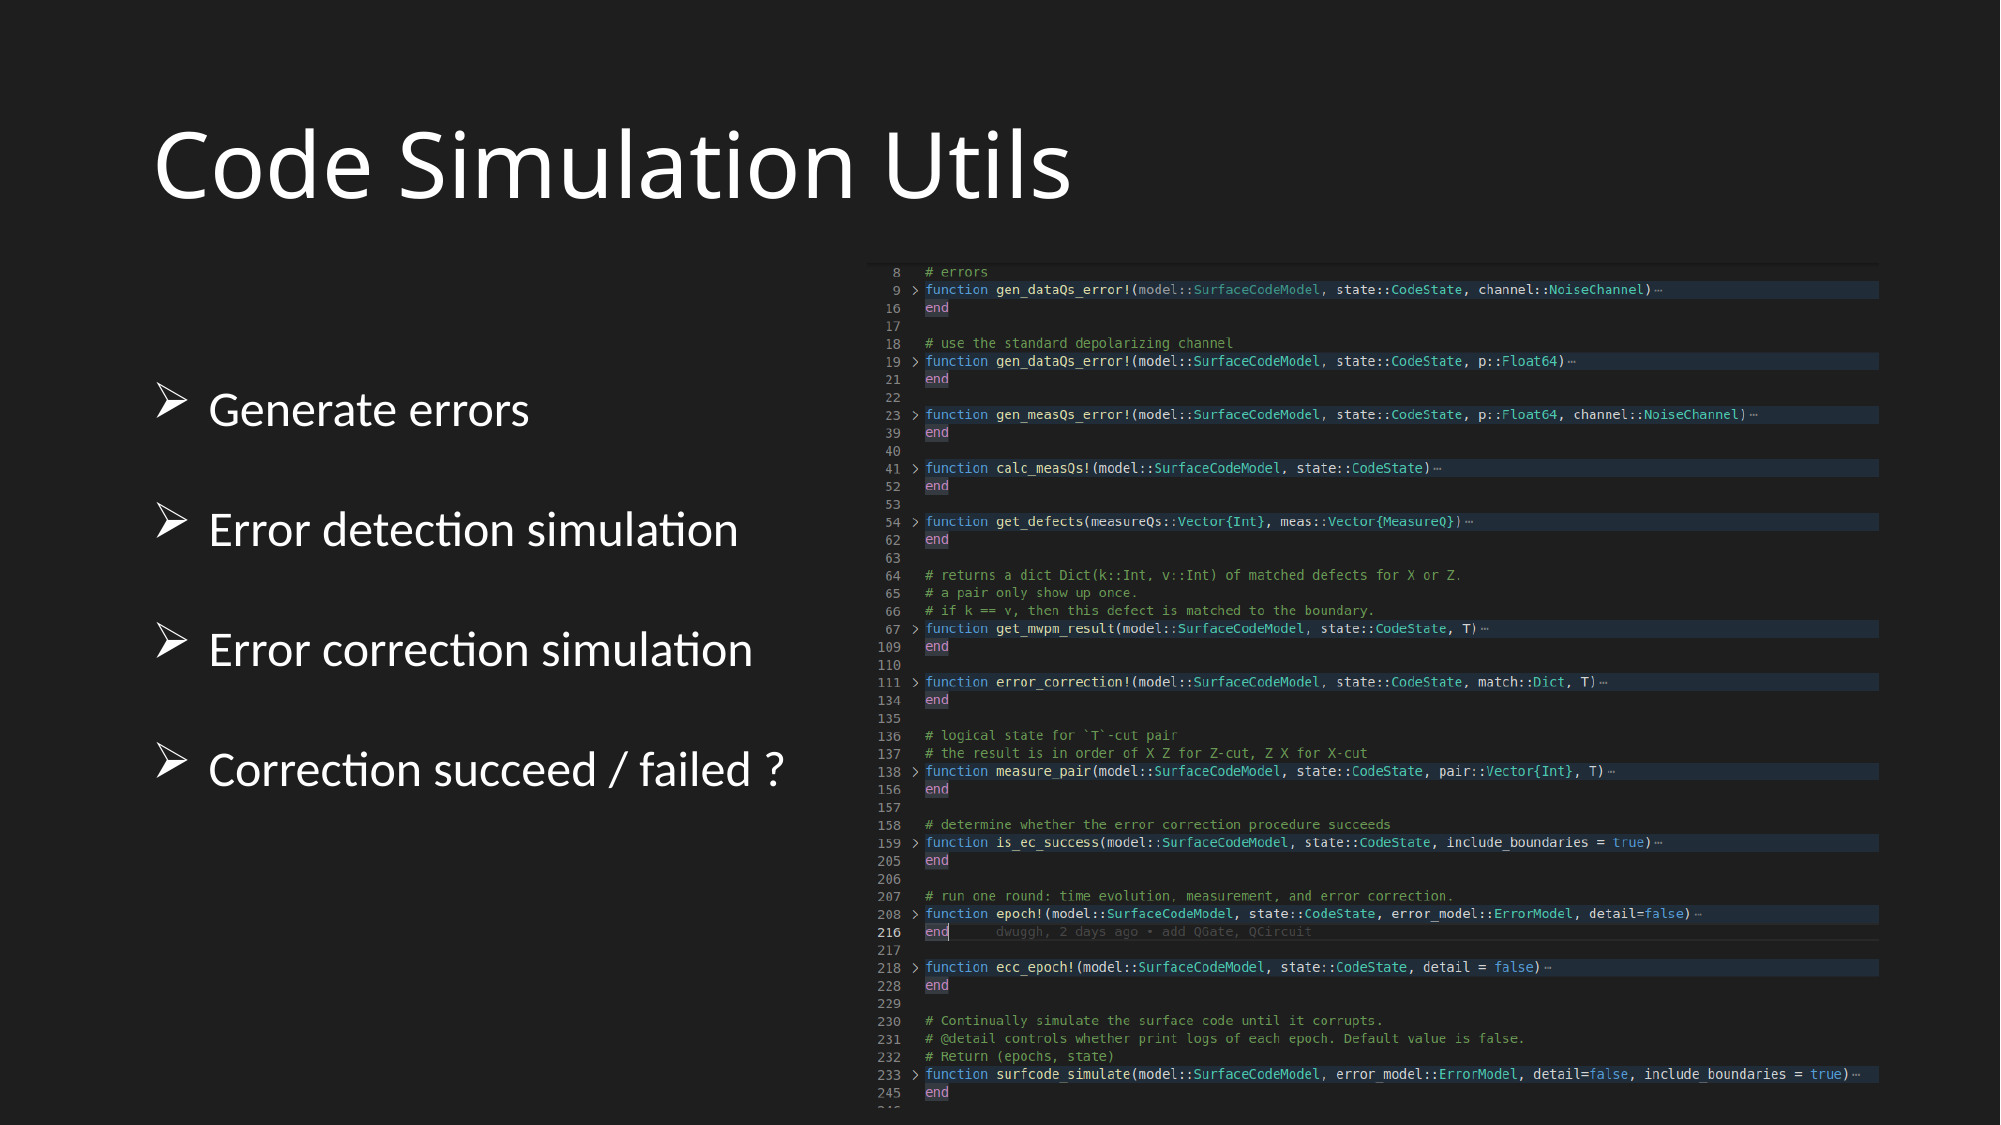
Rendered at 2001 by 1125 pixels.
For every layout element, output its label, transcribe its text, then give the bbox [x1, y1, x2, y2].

text_box Generate errors Error detection simulation Error correction simulation Correction succeed / failed ? [137, 369, 867, 805]
title Code Simulation Utils [137, 59, 1863, 278]
picture [867, 263, 1879, 1108]
